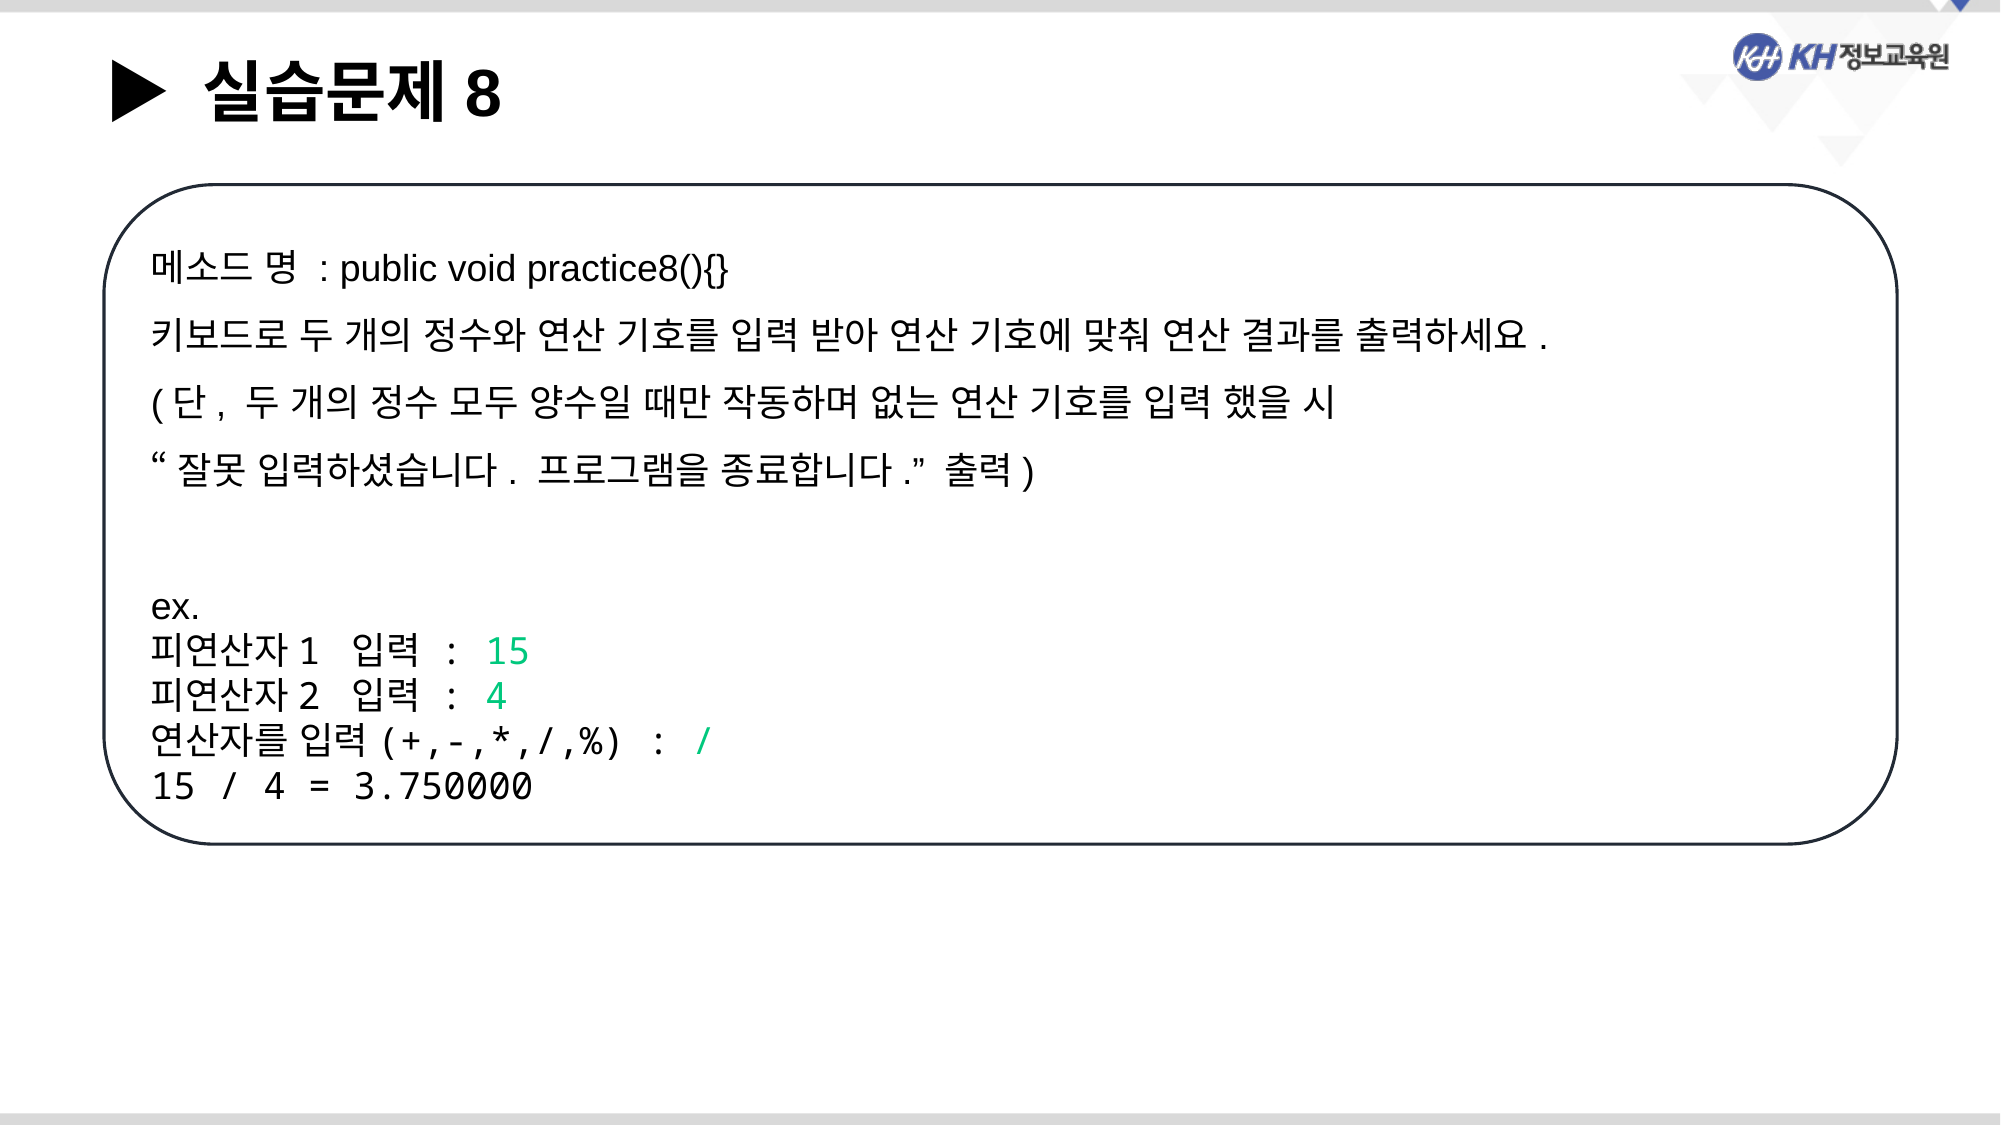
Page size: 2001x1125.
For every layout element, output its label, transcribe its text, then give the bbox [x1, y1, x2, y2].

text_box 메소드 명 : public void practice8(){} 키보드로 두 개의 정수와 연산 기호를 입력 받아 연산 기호에 맞춰 연산 결과를 출력하세요. (단, 두 개의 정수 모두 양수일 때만 작동하며 없는 연산 기호를 입력 했을 시 “잘못 입력하셨습니다. 프로그램을 종료합니다.” 출력) ex. 피연산자1 입력 : 15 피연산자2 입력 : 4 연산자를 입력(+,-,*,/,%) : / 15 / 4 = 3.750000 [102, 183, 1899, 846]
picture [0, 0, 2001, 1113]
text_box ▶ 실습문제8 [90, 42, 1980, 137]
